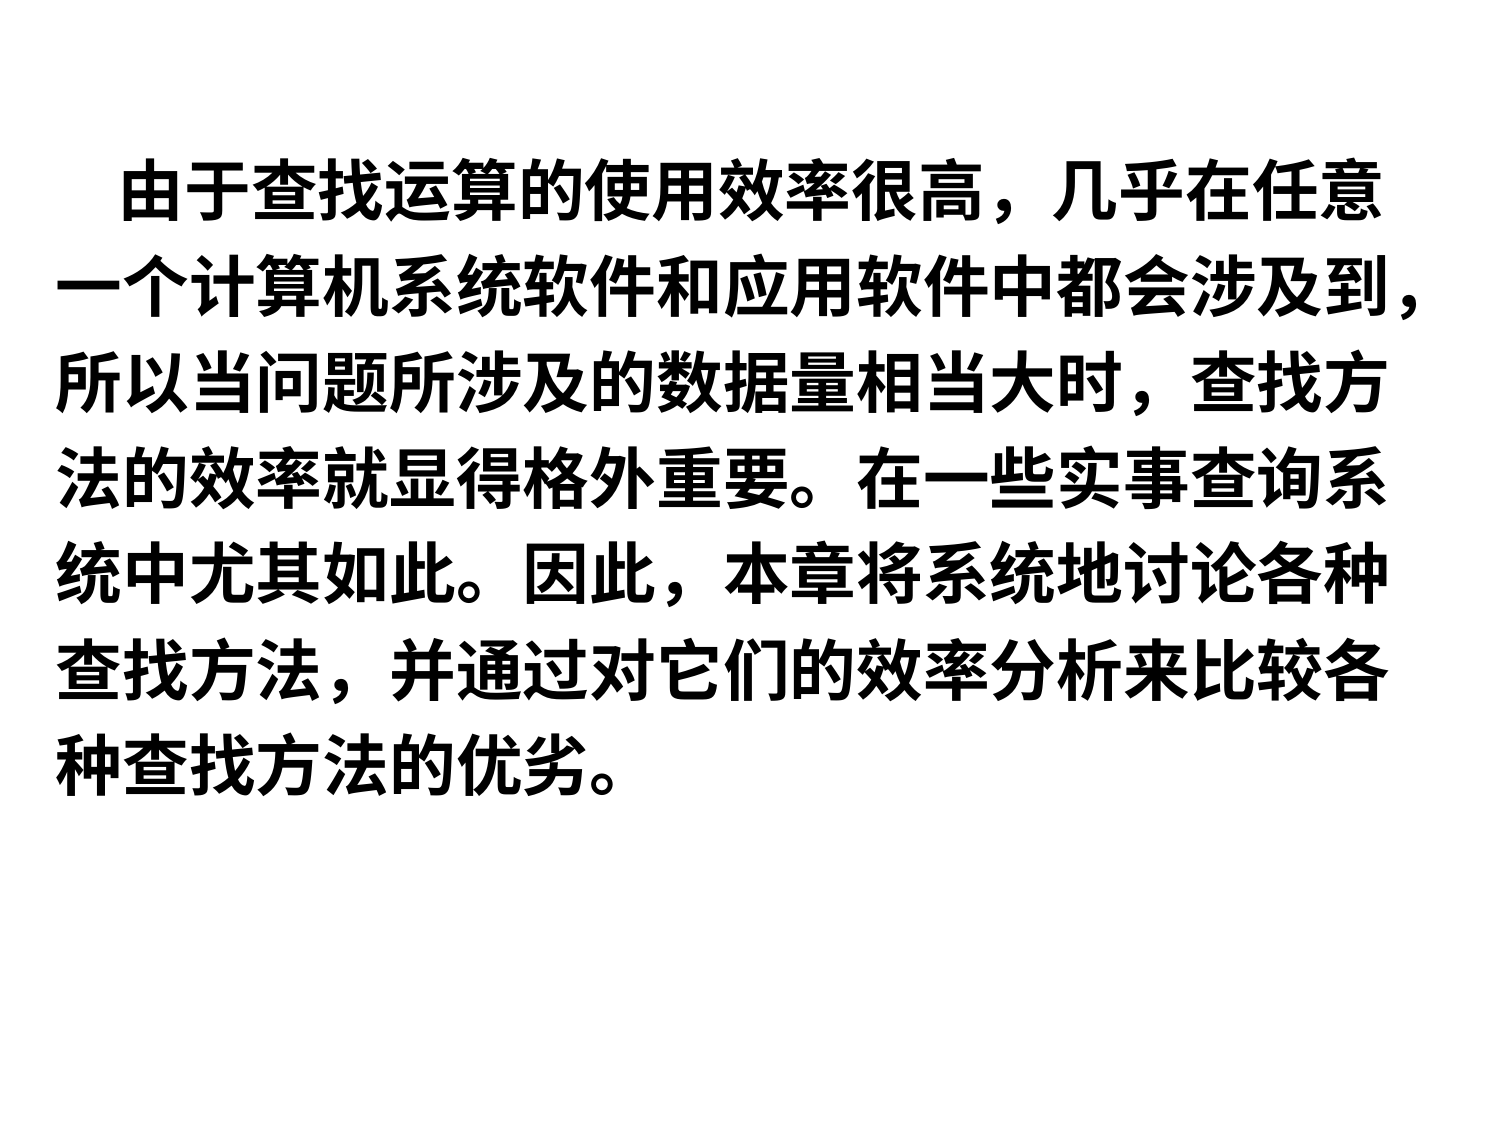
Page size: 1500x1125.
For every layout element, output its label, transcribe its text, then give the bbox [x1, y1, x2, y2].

text_box 由于查找运算的使用效率很高，几乎在任意一个计算机系统软件和应用软件中都会涉及到，所以当问题所涉及的数据量相当大时，查找方法的效率就显得格外重要。在一些实事查询系统中尤其如此。因此，本章将系统地讨论各种查找方法，并通过对它们的效率分析来比较各种查找方法的优劣。 [41, 125, 1459, 812]
